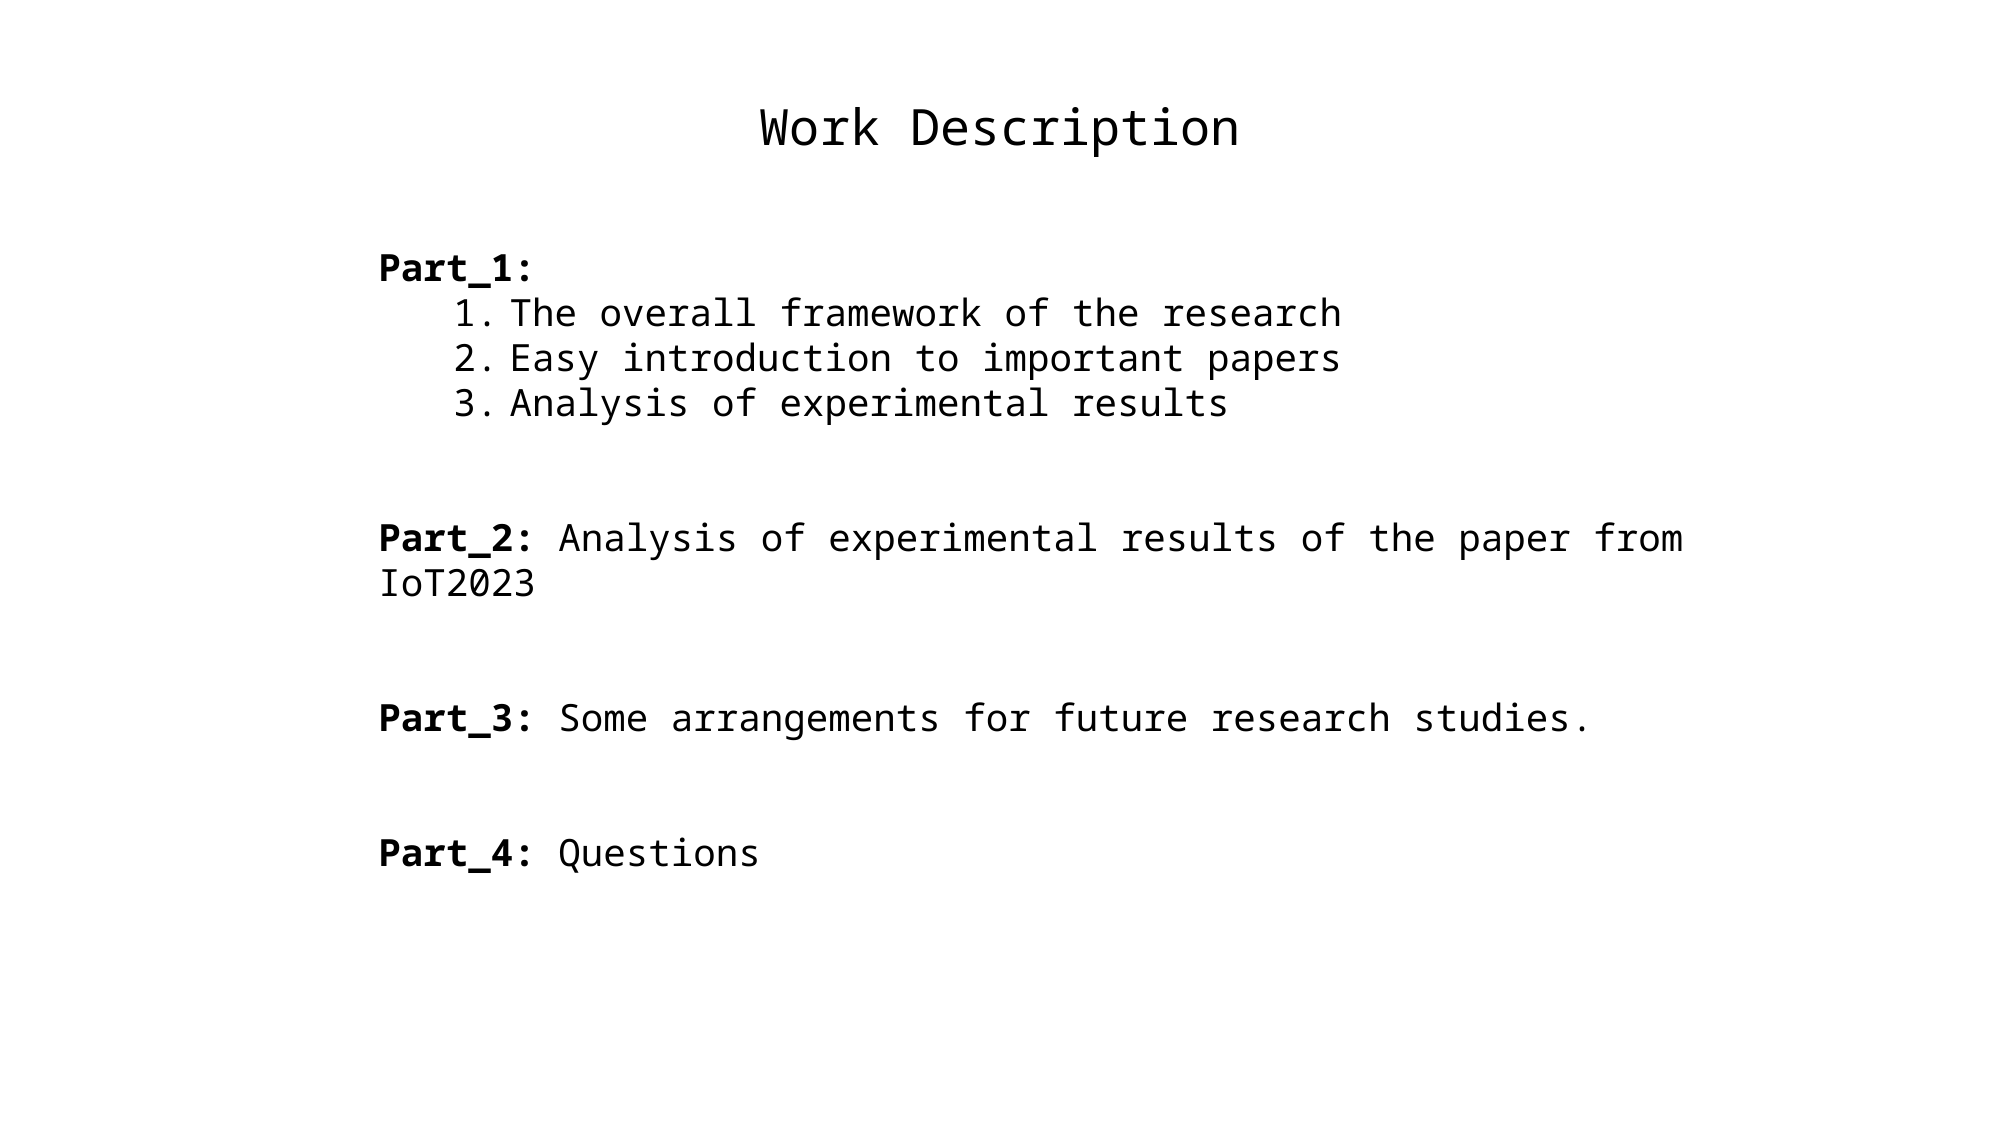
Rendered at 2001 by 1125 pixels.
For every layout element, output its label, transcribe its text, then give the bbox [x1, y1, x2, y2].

text_box Work Description [258, 88, 1742, 163]
text_box Part_1: The overall framework of the research Easy introduction to important papers Analysis of experimental results Part_2: Analysis of experimental results of the paper from IoT2023 Part_3: Some arrangements for future research studies. Part_4: Questions [363, 236, 1790, 882]
